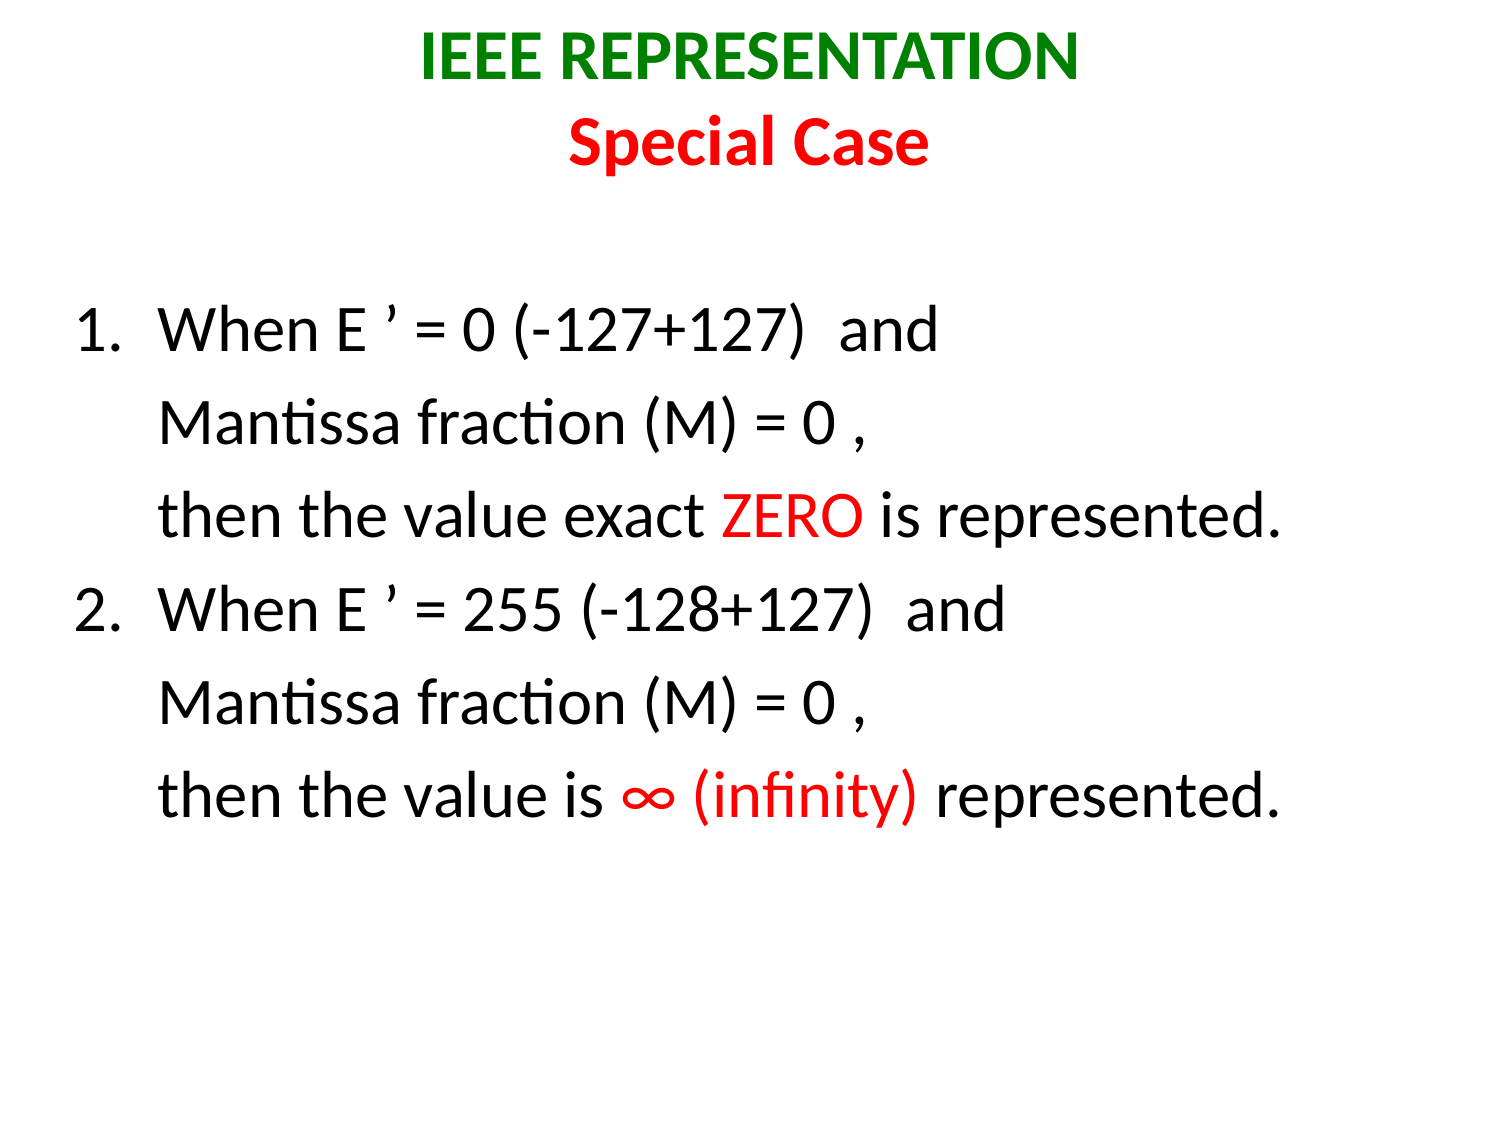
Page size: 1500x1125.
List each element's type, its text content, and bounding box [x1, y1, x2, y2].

list When E ’ = 0 (-127+127) and Mantissa fraction (M) = 0 , then the value exact ZERO is represented. 2. When E ’ = 255 (-128+127) and Mantissa fraction (M) = 0 , then the value is ∞ (infinity) represented. [58, 277, 1409, 1020]
title IEEE REPRESENTATION Special Case [75, 0, 1425, 188]
